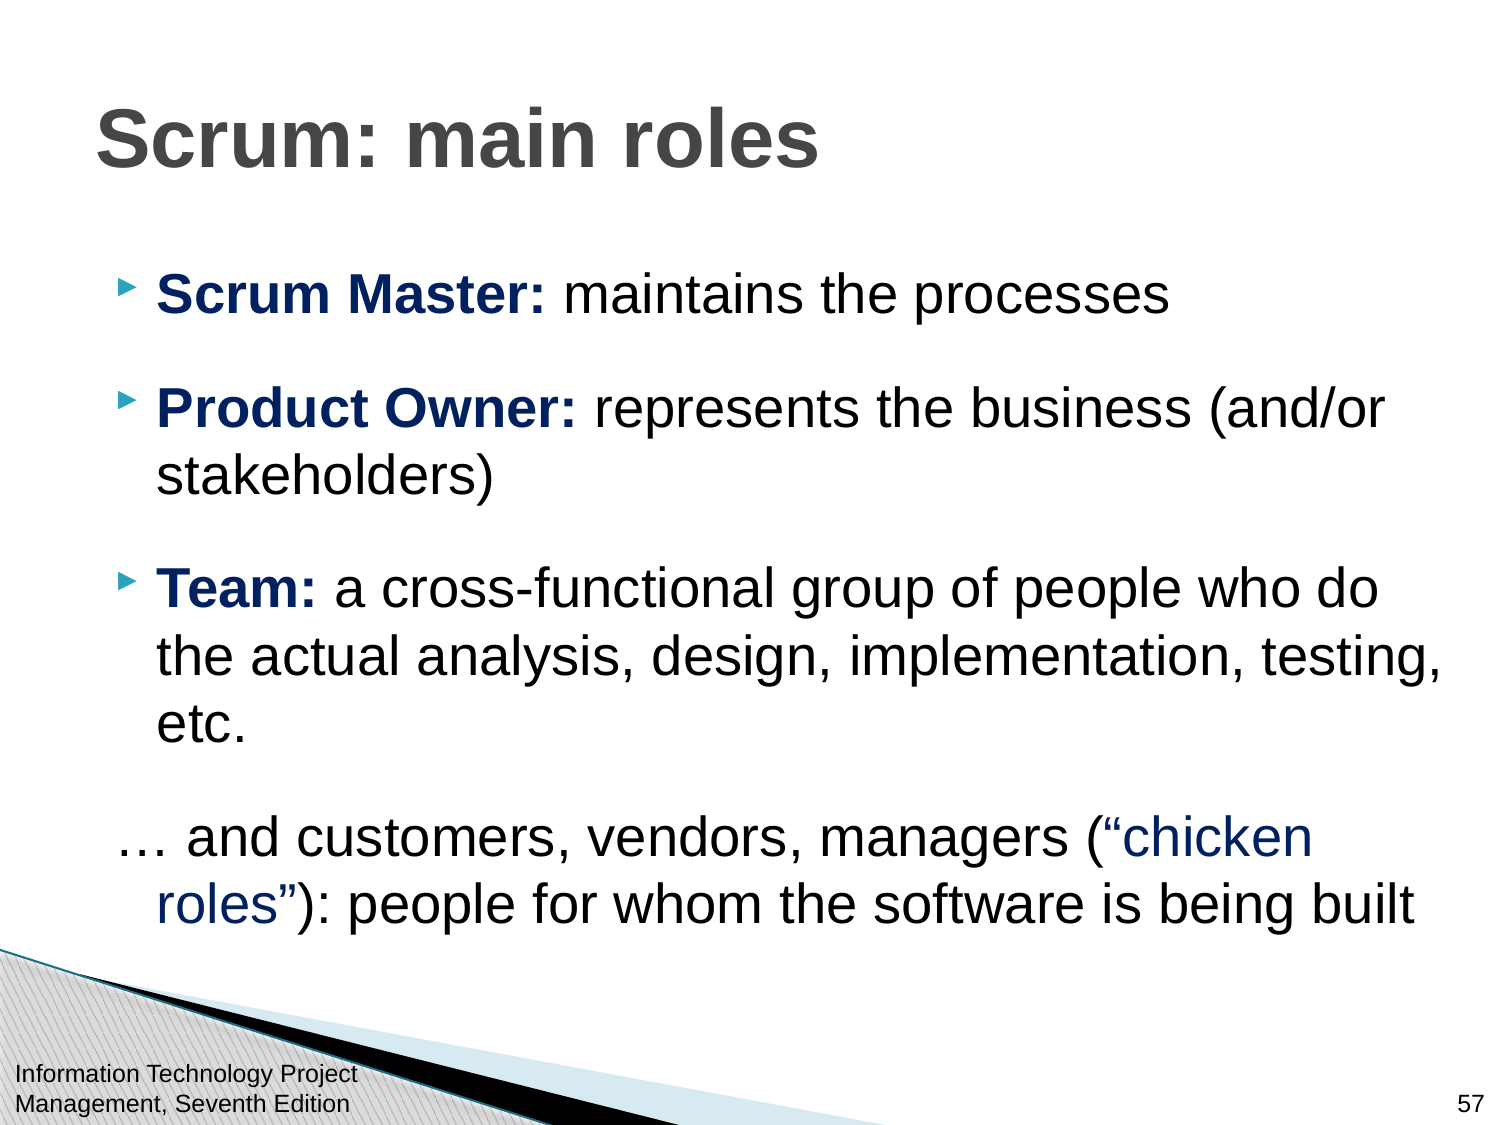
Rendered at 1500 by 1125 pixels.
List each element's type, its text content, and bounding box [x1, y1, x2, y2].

footer Information Technology Project Management, Seventh Edition [0, 1065, 425, 1125]
title Scrum: main roles [80, 81, 1488, 188]
list Scrum Master: maintains the processes Product Owner: represents the business (and/or stakeholders) Team: a cross-functional group of people who do the actual analysis, design, implementation, testing, etc. … and customers, vendors, managers (“chicken roles”): people for whom the software is being built [81, 249, 1477, 1013]
slide_number 57 [1408, 1065, 1500, 1125]
